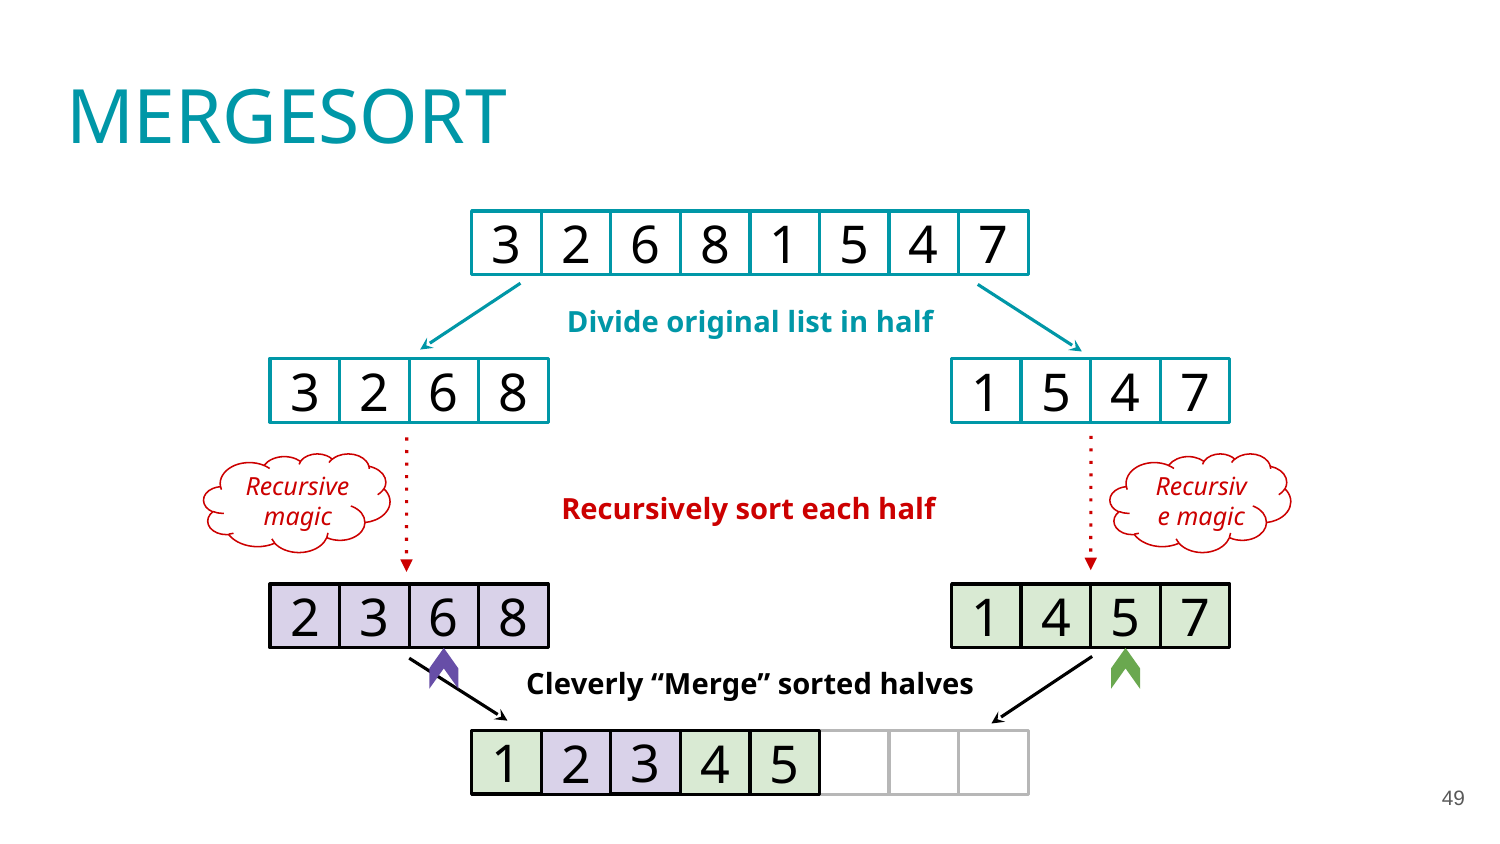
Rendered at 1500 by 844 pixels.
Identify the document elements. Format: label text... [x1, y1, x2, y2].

text_box 1 [951, 583, 1021, 648]
text_box 3 [339, 583, 409, 648]
text_box 2 [541, 210, 610, 275]
slide_number 49 [1389, 764, 1480, 830]
text_box 3 [610, 730, 680, 795]
text_box 5 [819, 210, 889, 275]
text_box Cleverly “Merge” sorted halves [508, 657, 988, 708]
text_box 1 [951, 358, 1021, 423]
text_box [419, 283, 521, 350]
text_box 5 [749, 730, 820, 795]
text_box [408, 657, 508, 721]
text_box 7 [958, 210, 1029, 275]
text_box 3 [270, 358, 339, 423]
text_box 4 [1021, 583, 1090, 648]
text_box [820, 730, 889, 795]
text_box 4 [680, 730, 749, 795]
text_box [991, 656, 1093, 724]
text_box 5 [1090, 583, 1160, 648]
text_box 6 [409, 358, 478, 423]
text_box 4 [1090, 358, 1160, 423]
text_box 5 [1021, 358, 1090, 423]
text_box 1 [471, 730, 541, 795]
text_box 2 [339, 358, 409, 423]
text_box Recursive magic [1109, 453, 1291, 553]
text_box 6 [409, 583, 478, 648]
text_box 2 [270, 583, 339, 648]
text_box 8 [680, 210, 749, 275]
text_box 7 [1160, 358, 1230, 423]
text_box 1 [749, 210, 819, 275]
text_box [958, 730, 1029, 795]
text_box 4 [889, 210, 958, 275]
text_box Recursive magic [203, 453, 391, 553]
text_box Divide original list in half [545, 295, 955, 346]
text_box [977, 284, 1083, 352]
text_box 3 [471, 210, 541, 275]
text_box 7 [1160, 583, 1230, 648]
text_box [438, 647, 450, 656]
text_box 8 [478, 583, 549, 648]
text_box [1111, 647, 1141, 689]
text_box 6 [610, 210, 680, 275]
text_box [889, 730, 958, 795]
title MERGESORT [51, 60, 1449, 167]
text_box 2 [541, 730, 610, 795]
text_box Recursively sort each half [476, 480, 1021, 536]
text_box 8 [478, 358, 549, 423]
